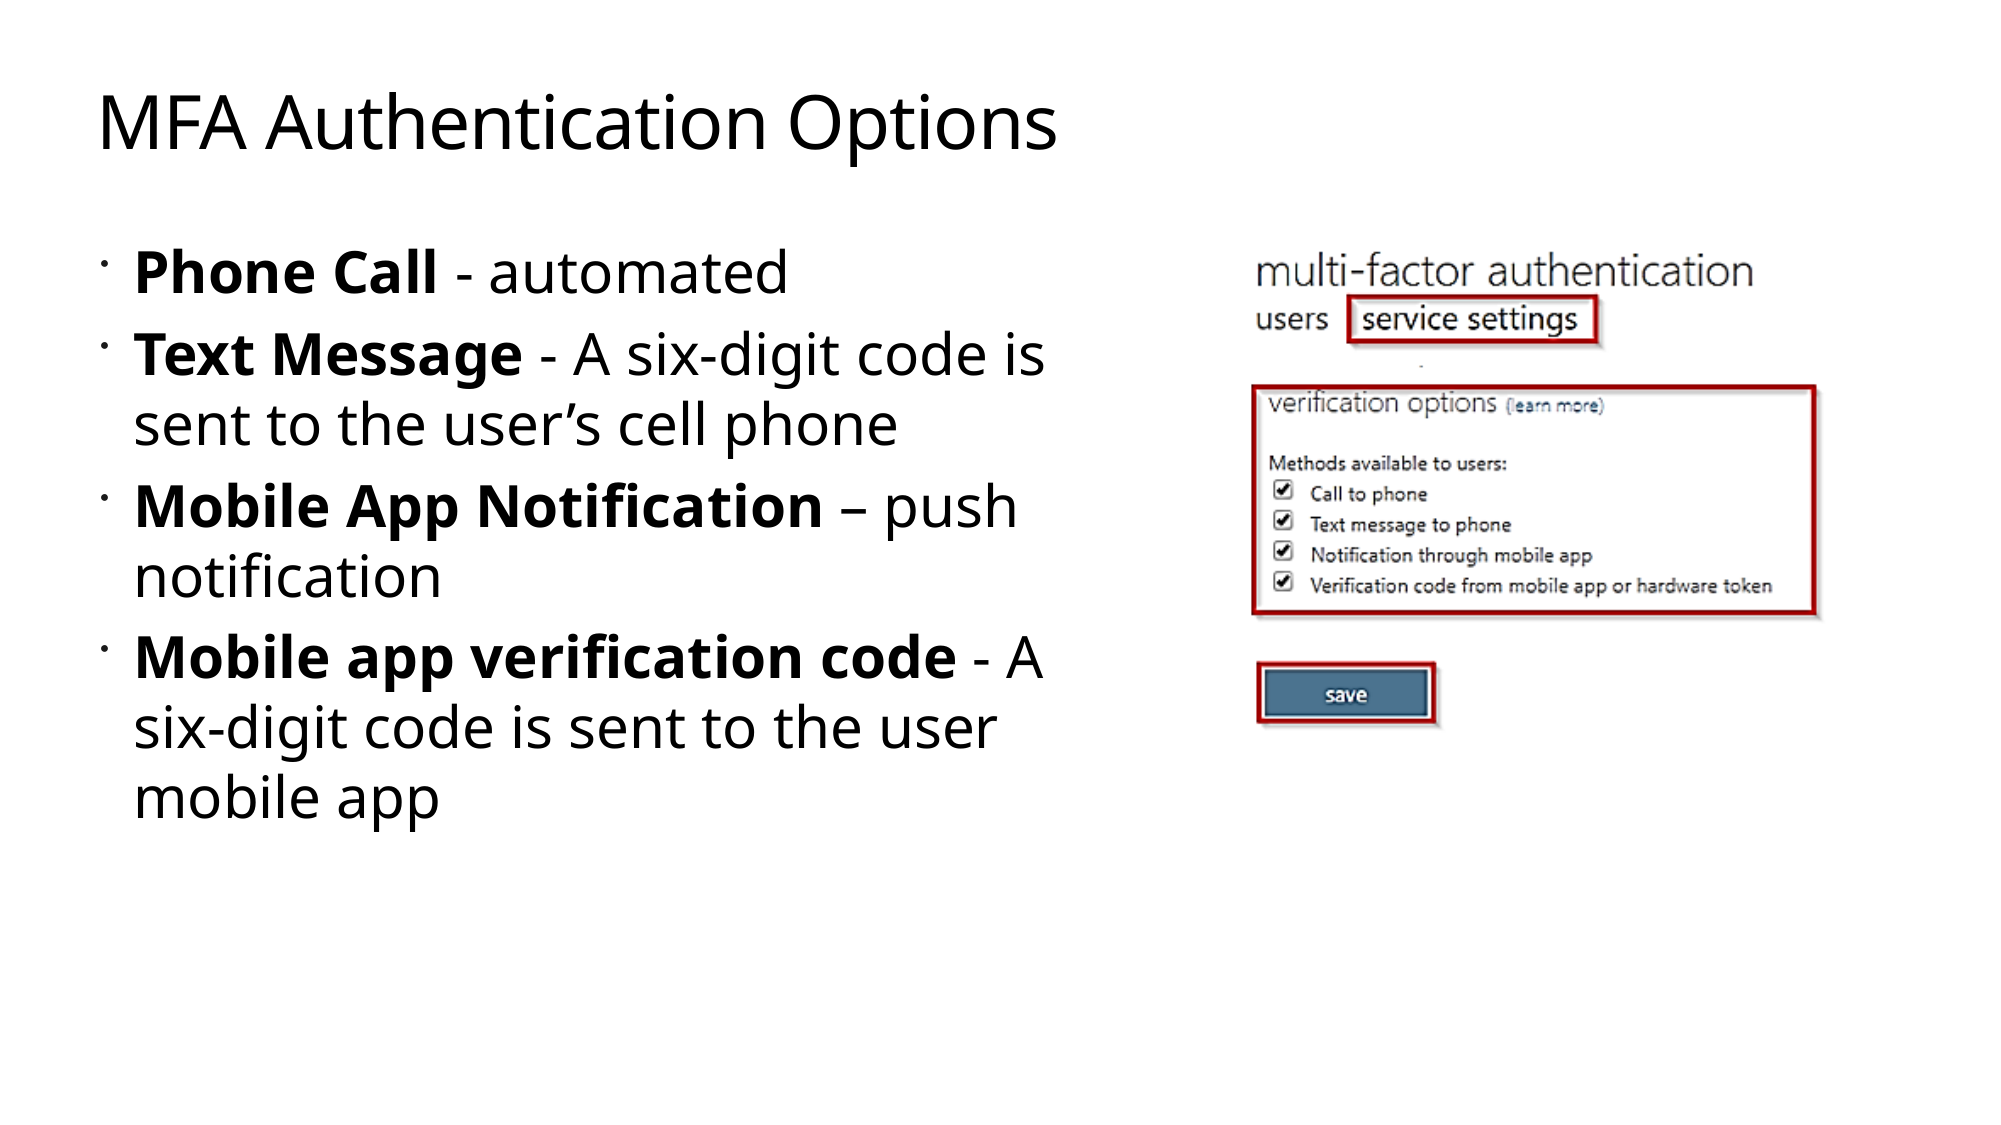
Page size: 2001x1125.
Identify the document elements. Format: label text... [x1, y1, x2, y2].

picture [1250, 237, 1844, 736]
list Phone Call - automated Text Message - A six-digit code is sent to the user’s cell phone Mobile App Notification – push notification Mobile app verification code - A six-digit code is sent to the user mobile app [95, 235, 1053, 844]
title MFA Authentication Options [96, 75, 1904, 166]
